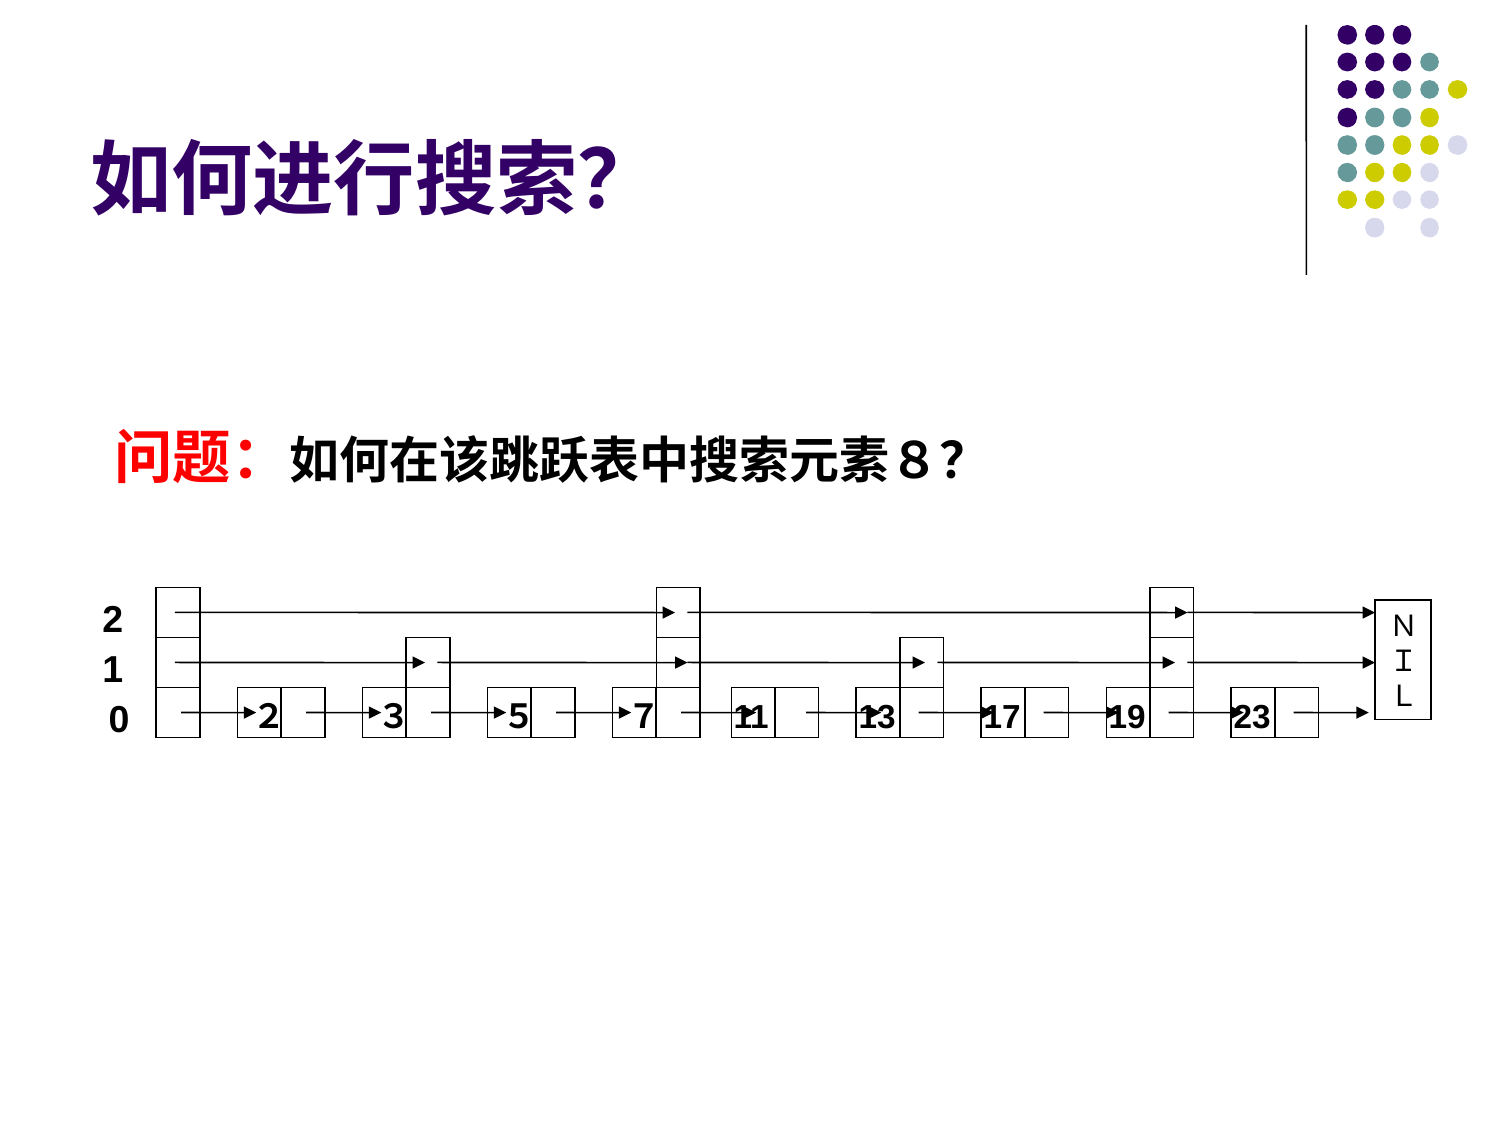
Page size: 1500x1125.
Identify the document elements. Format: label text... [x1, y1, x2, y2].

title 如何进行搜索？ [74, 19, 1313, 233]
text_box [87, 587, 1432, 748]
text_box 问题：如何在该跳跃表中搜索元素８？ [99, 412, 1075, 498]
